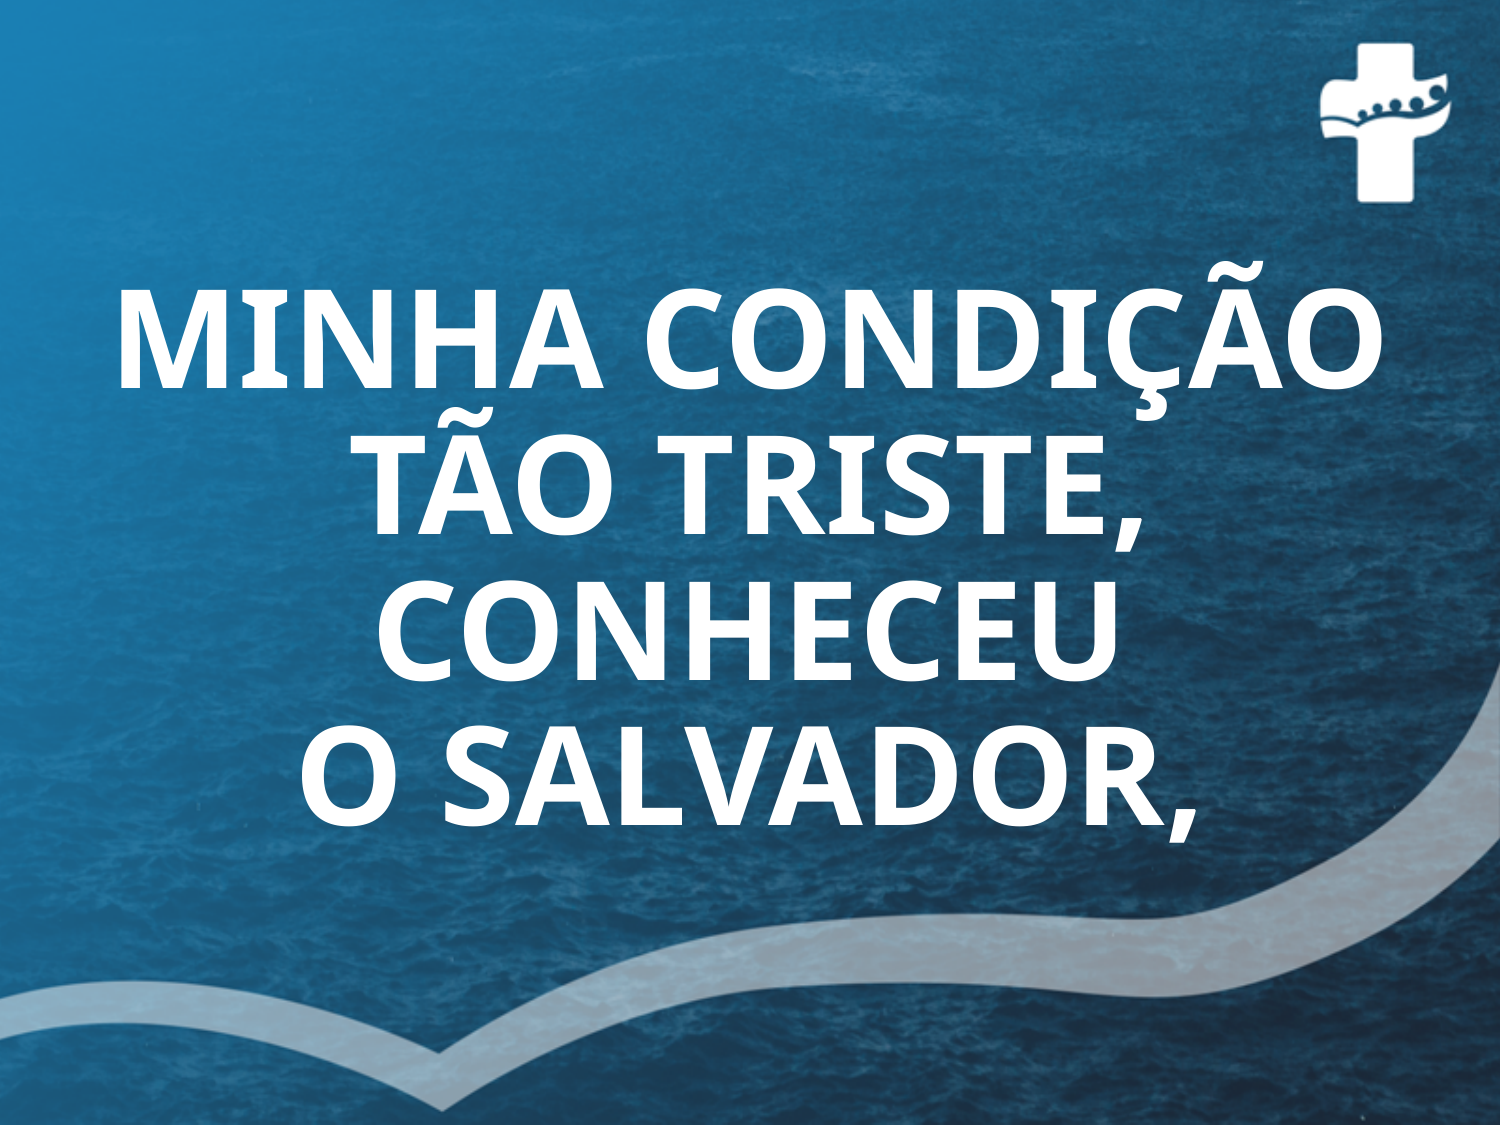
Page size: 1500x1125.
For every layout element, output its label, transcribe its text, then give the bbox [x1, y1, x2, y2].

picture [0, 656, 1500, 1125]
picture [0, 0, 1500, 467]
title MINHA CONDIÇÃO TÃO TRISTE, CONHECEU O SALVADOR, [0, 467, 1500, 656]
